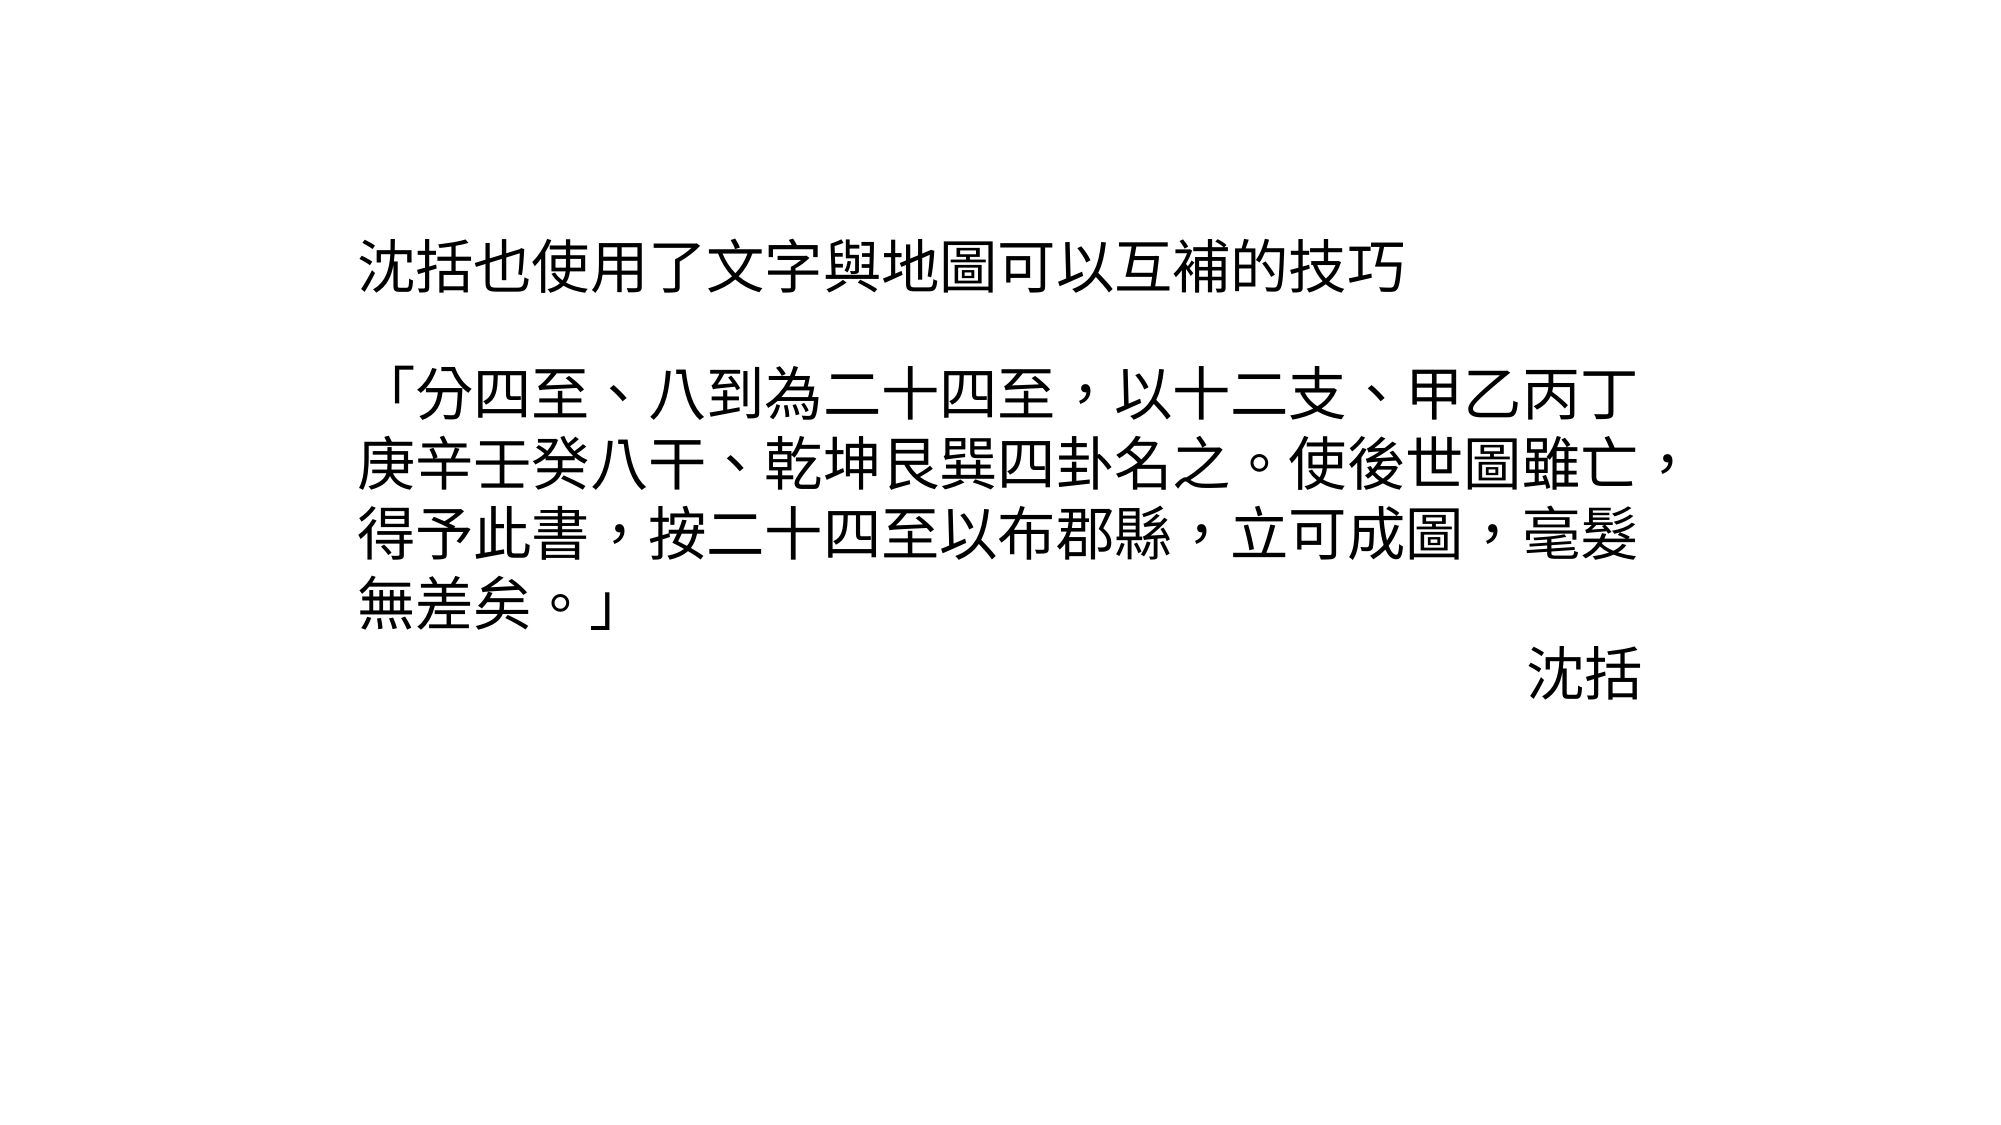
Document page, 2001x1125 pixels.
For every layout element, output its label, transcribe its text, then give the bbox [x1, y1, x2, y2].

text_box 沈括也使用了文字與地圖可以互補的技巧 [342, 222, 1658, 308]
text_box 「分四至、八到為二十四至，以十二支、甲乙丙丁庚辛壬癸八干、乾坤艮巽四卦名之。使後世圖雖亡，得予此書，按二十四至以布郡縣，立可成圖，毫髮無差矣。」 沈括 [342, 349, 1658, 715]
